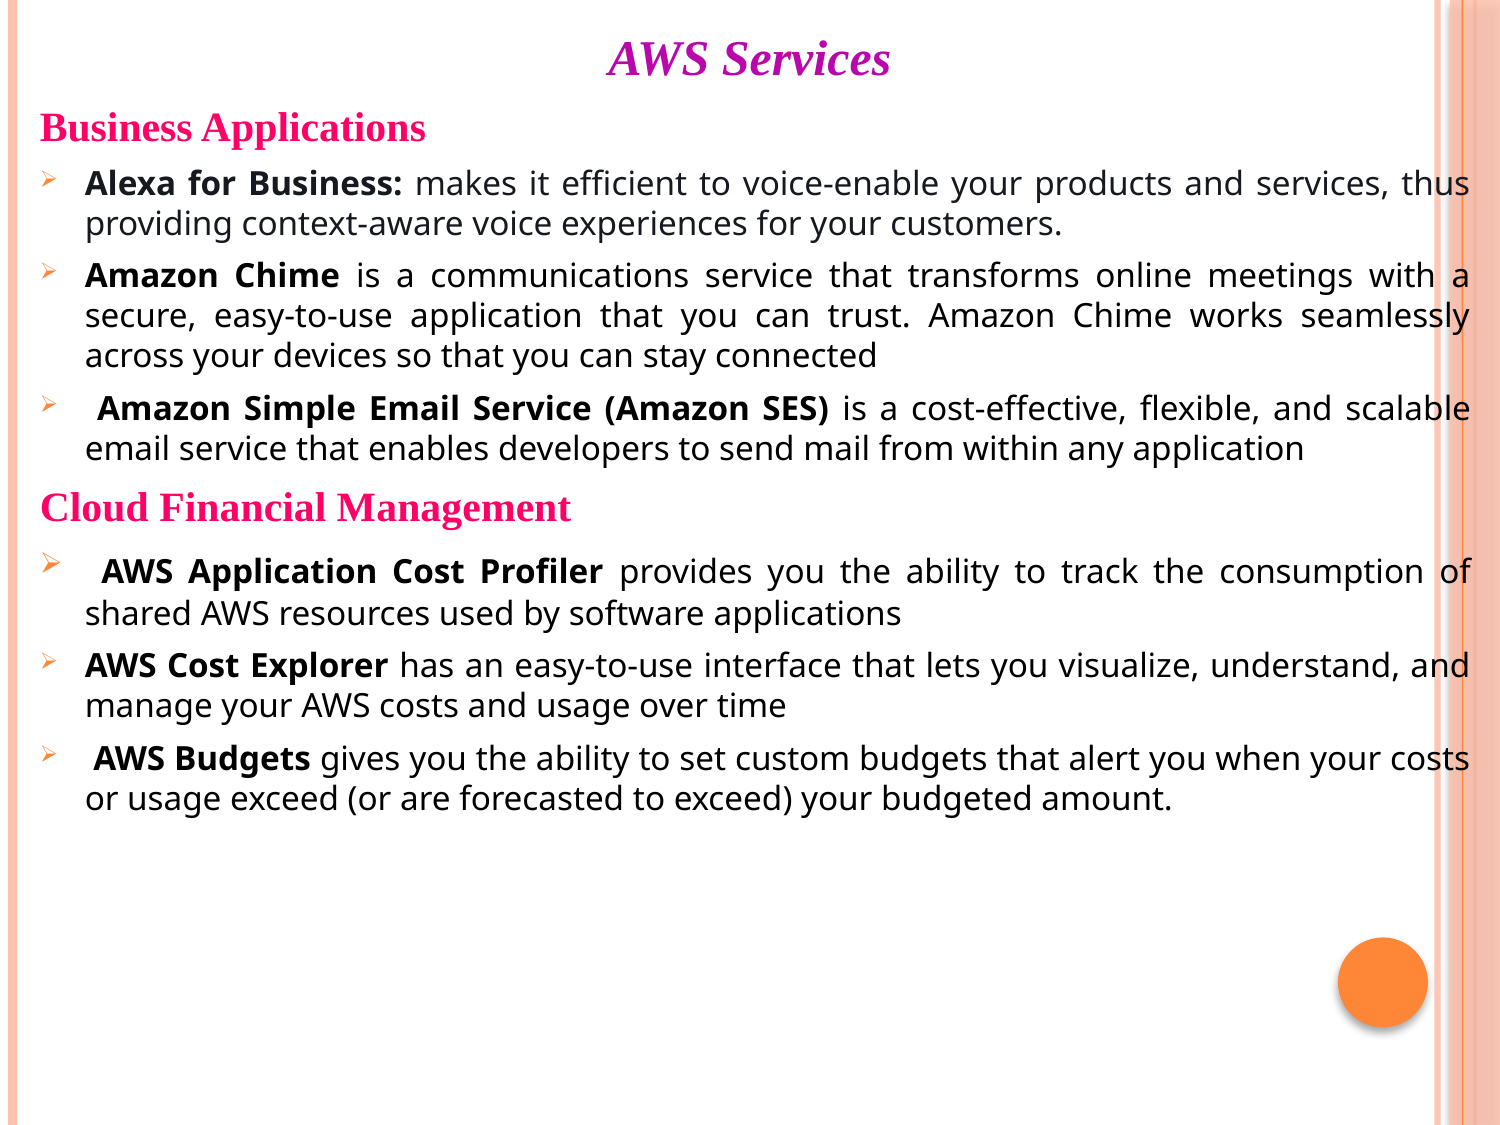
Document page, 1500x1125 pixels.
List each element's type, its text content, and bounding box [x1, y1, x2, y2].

title AWS Services [137, 12, 1363, 92]
list Business Applications Alexa for Business: makes it efficient to voice-enable your products and services, thus providing context-aware voice experiences for your customers. Amazon Chime is a communications service that transforms online meetings with a secure, easy-to-use application that you can trust. Amazon Chime works seamlessly across your devices so that you can stay connected Amazon Simple Email Service (Amazon SES) is a cost-effective, flexible, and scalable email service that enables developers to send mail from within any application Cloud Financial Management AWS Application Cost Profiler provides you the ability to track the consumption of shared AWS resources used by software applications AWS Cost Explorer has an easy-to-use interface that lets you visualize, understand, and manage your AWS costs and usage over time AWS Budgets gives you the ability to set custom budgets that alert you when your costs or usage exceed (or are forecasted to exceed) your budgeted amount. [24, 92, 1488, 1125]
